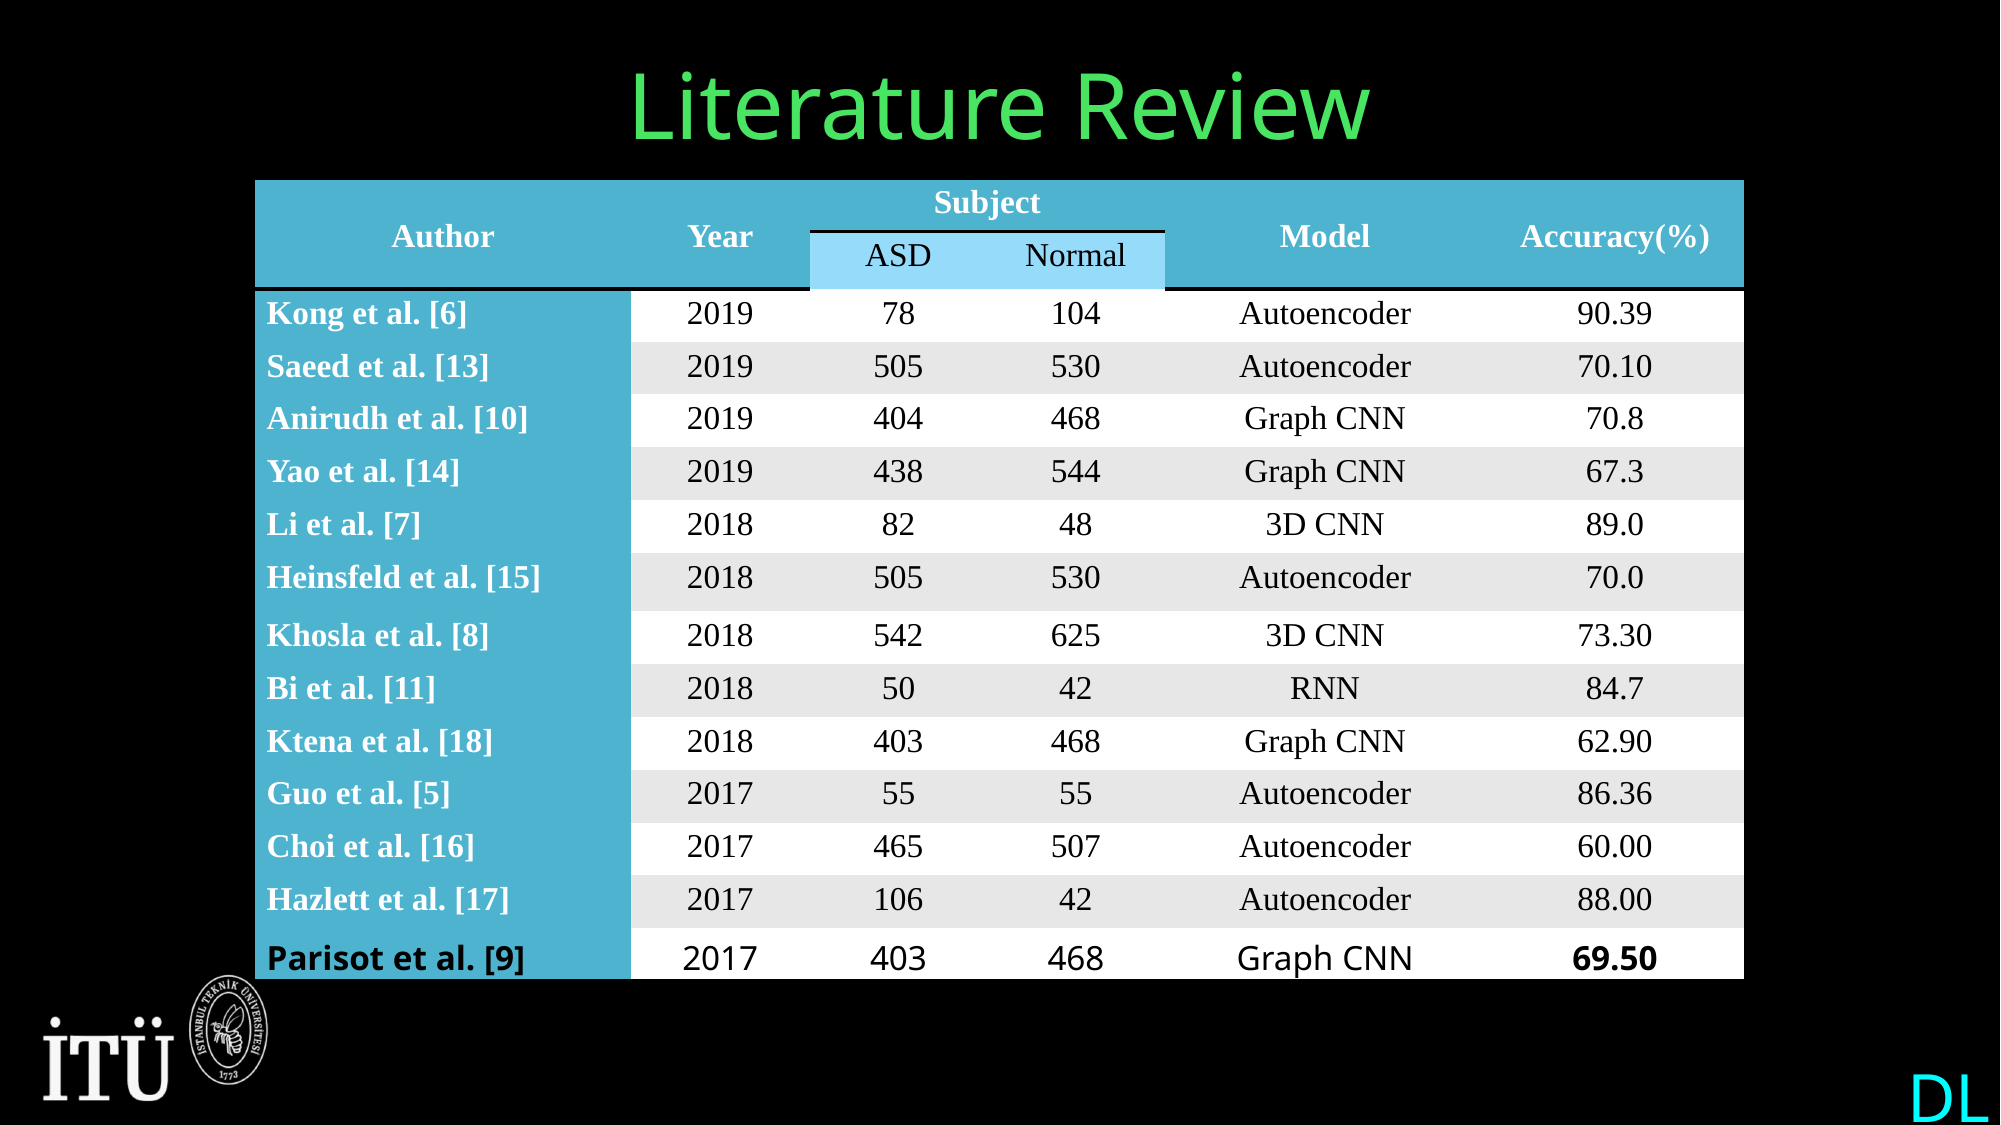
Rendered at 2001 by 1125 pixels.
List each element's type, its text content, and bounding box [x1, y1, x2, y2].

table_cell Parisot et al. [9] [255, 928, 631, 979]
table_cell 62.90 [1486, 717, 1744, 770]
table_cell 2017 [631, 875, 810, 928]
table_cell 73.30 [1486, 611, 1744, 664]
table_header Author [255, 180, 631, 287]
table_cell Autoencoder [1165, 291, 1486, 342]
table_header Subject [810, 180, 1165, 230]
table_cell 55 [987, 770, 1165, 823]
picture [39, 971, 270, 1104]
table_cell 78 [810, 289, 987, 342]
table_cell Autoencoder [1165, 342, 1486, 394]
table_cell Ktena et al. [18] [255, 717, 631, 770]
table_cell 544 [987, 447, 1165, 500]
table_cell Bi et al. [11] [255, 664, 631, 717]
table_cell 2019 [631, 394, 810, 447]
table_cell Hazlett et al. [17] [255, 875, 631, 928]
table_cell 48 [987, 500, 1165, 553]
table_cell Khosla et al. [8] [255, 611, 631, 664]
table_cell Autoencoder [1165, 770, 1486, 823]
table_cell 60.00 [1486, 823, 1744, 875]
table_cell 70.0 [1486, 553, 1744, 611]
table_cell 89.0 [1486, 500, 1744, 553]
table_cell 70.10 [1486, 342, 1744, 394]
table_cell 86.36 [1486, 770, 1744, 823]
table_cell 82 [810, 500, 987, 553]
table_cell Autoencoder [1165, 875, 1486, 928]
table_cell 2018 [631, 553, 810, 611]
table_cell Li et al. [7] [255, 500, 631, 553]
table_cell 70.8 [1486, 394, 1744, 447]
table_cell Anirudh et al. [10] [255, 394, 631, 447]
table_cell 42 [987, 875, 1165, 928]
table_cell 530 [987, 342, 1165, 394]
table_header Model [1165, 180, 1486, 287]
table_cell 505 [810, 553, 987, 611]
table_cell 2018 [631, 611, 810, 664]
table_cell RNN [1165, 664, 1486, 717]
table_cell 403 [810, 928, 987, 979]
table_cell ASD [810, 233, 987, 289]
table_cell 465 [810, 823, 987, 875]
table_cell Heinsfeld et al. [15] [255, 553, 631, 611]
table_cell 404 [810, 394, 987, 447]
table_cell 3D CNN [1165, 500, 1486, 553]
table_cell 67.3 [1486, 447, 1744, 500]
table_cell 88.00 [1486, 875, 1744, 928]
table_cell 104 [987, 289, 1165, 342]
table_cell Guo et al. [5] [255, 770, 631, 823]
table_cell 625 [987, 611, 1165, 664]
table_cell 468 [987, 717, 1165, 770]
table_cell 542 [810, 611, 987, 664]
table_cell 3D CNN [1165, 611, 1486, 664]
table_cell Graph CNN [1165, 928, 1486, 979]
table_cell 2019 [631, 447, 810, 500]
table_cell 468 [987, 394, 1165, 447]
table_header Year [631, 180, 810, 287]
table_cell 2017 [631, 770, 810, 823]
table_cell 2017 [631, 823, 810, 875]
table_cell Normal [987, 233, 1165, 289]
table_cell 50 [810, 664, 987, 717]
table_cell 84.7 [1486, 664, 1744, 717]
table_cell 2018 [631, 717, 810, 770]
table_cell 438 [810, 447, 987, 500]
table_header Accuracy(%) [1486, 180, 1744, 287]
table_cell Autoencoder [1165, 823, 1486, 875]
table_cell 42 [987, 664, 1165, 717]
table_cell Graph CNN [1165, 394, 1486, 447]
table_cell 69.50 [1486, 928, 1744, 979]
table_cell 2018 [631, 500, 810, 553]
table_cell Kong et al. [6] [255, 291, 631, 342]
table_cell 2017 [631, 928, 810, 979]
title Literature Review [137, 0, 1863, 219]
table_cell 106 [810, 875, 987, 928]
table_cell Graph CNN [1165, 447, 1486, 500]
table_cell 2019 [631, 291, 810, 342]
table_cell Yao et al. [14] [255, 447, 631, 500]
table_cell 2018 [631, 664, 810, 717]
table_cell Autoencoder [1165, 553, 1486, 611]
table_cell 468 [987, 928, 1165, 979]
table_cell 530 [987, 553, 1165, 611]
table_cell 2019 [631, 342, 810, 394]
table_cell 403 [810, 717, 987, 770]
table_cell 507 [987, 823, 1165, 875]
table_cell Saeed et al. [13] [255, 342, 631, 394]
table_cell Graph CNN [1165, 717, 1486, 770]
table_cell Choi et al. [16] [255, 823, 631, 875]
table_cell 55 [810, 770, 987, 823]
table_cell 90.39 [1486, 291, 1744, 342]
table_cell 505 [810, 342, 987, 394]
